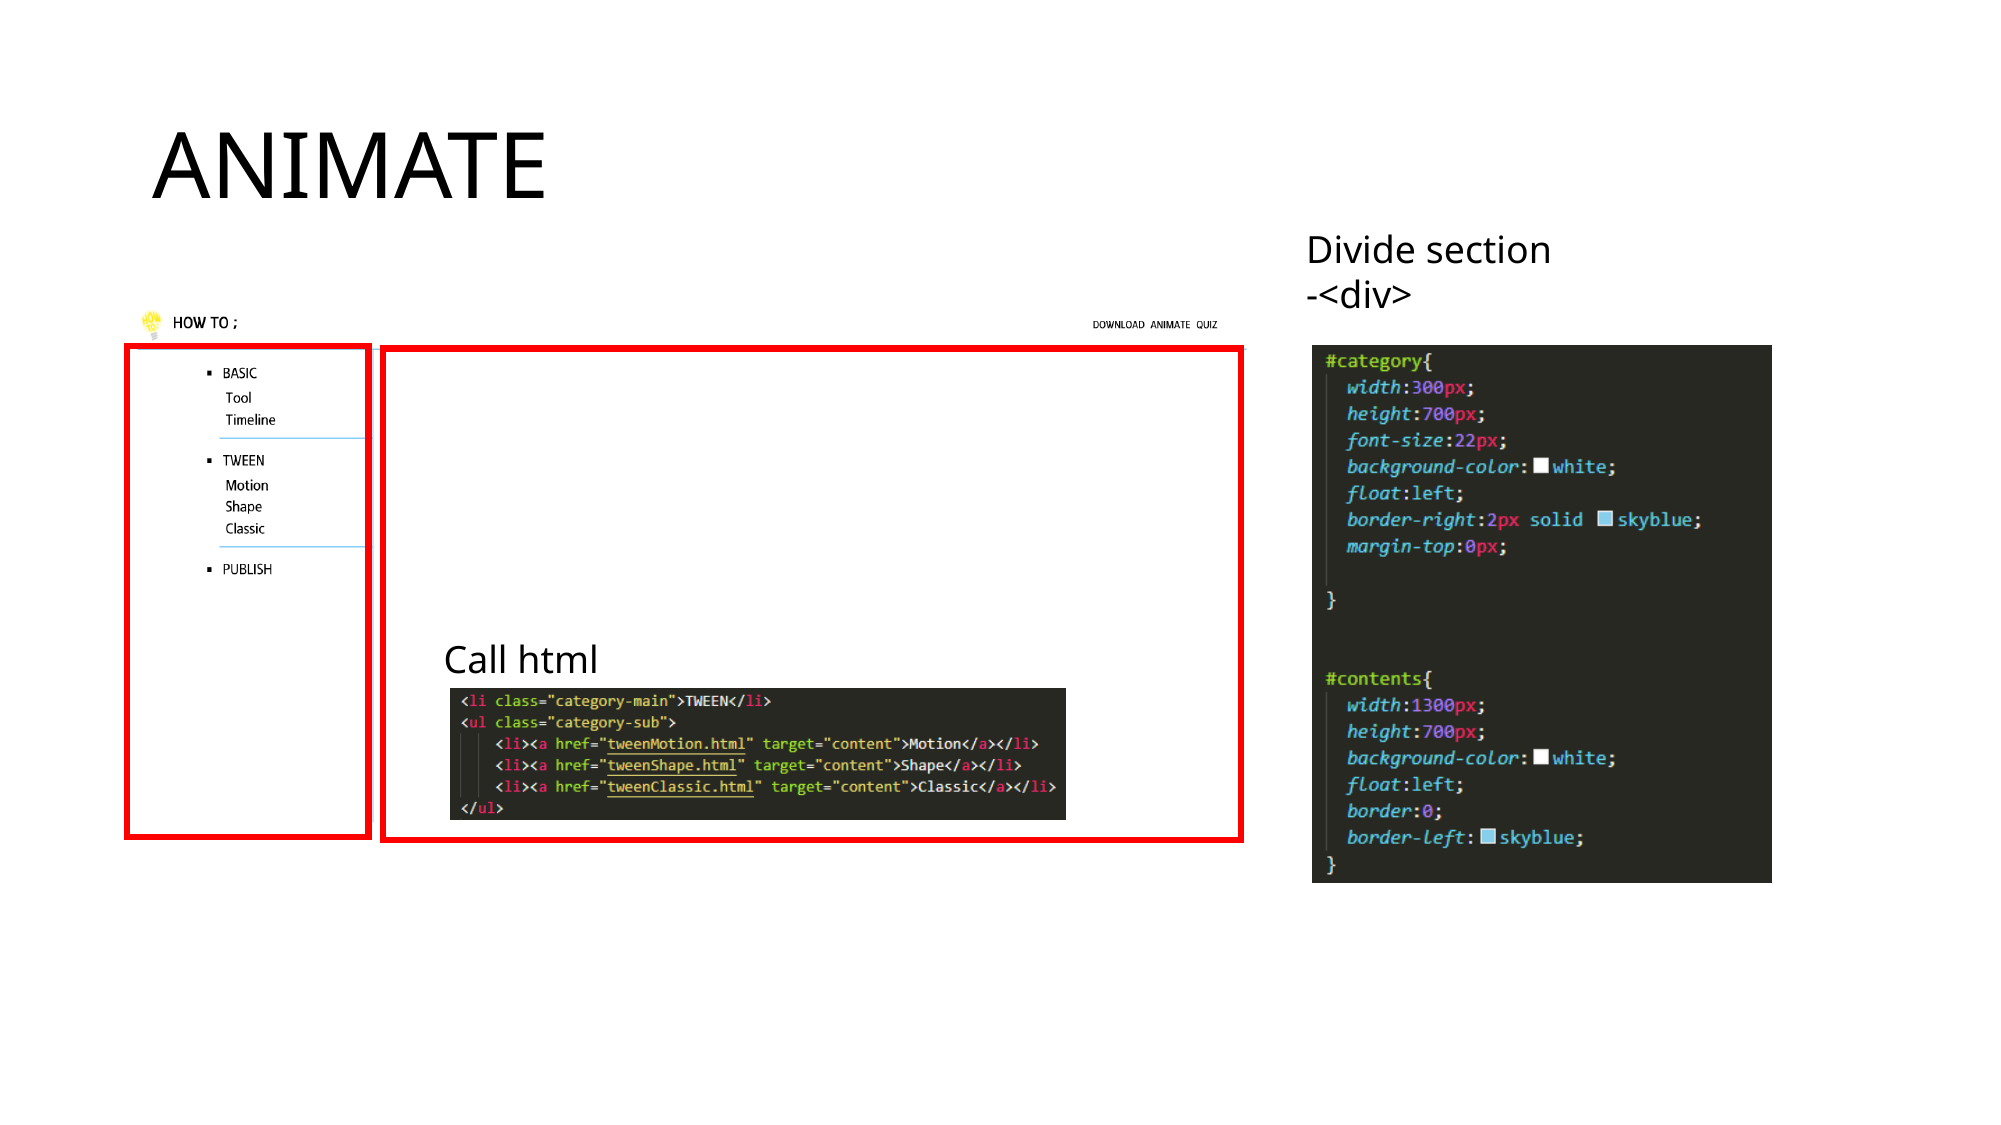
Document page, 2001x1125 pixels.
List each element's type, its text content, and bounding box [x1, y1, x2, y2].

picture [103, 297, 1279, 958]
text_box Divide section -<div> [1291, 219, 1650, 324]
title ANIMATE [137, 59, 1863, 278]
picture [1312, 345, 1772, 883]
